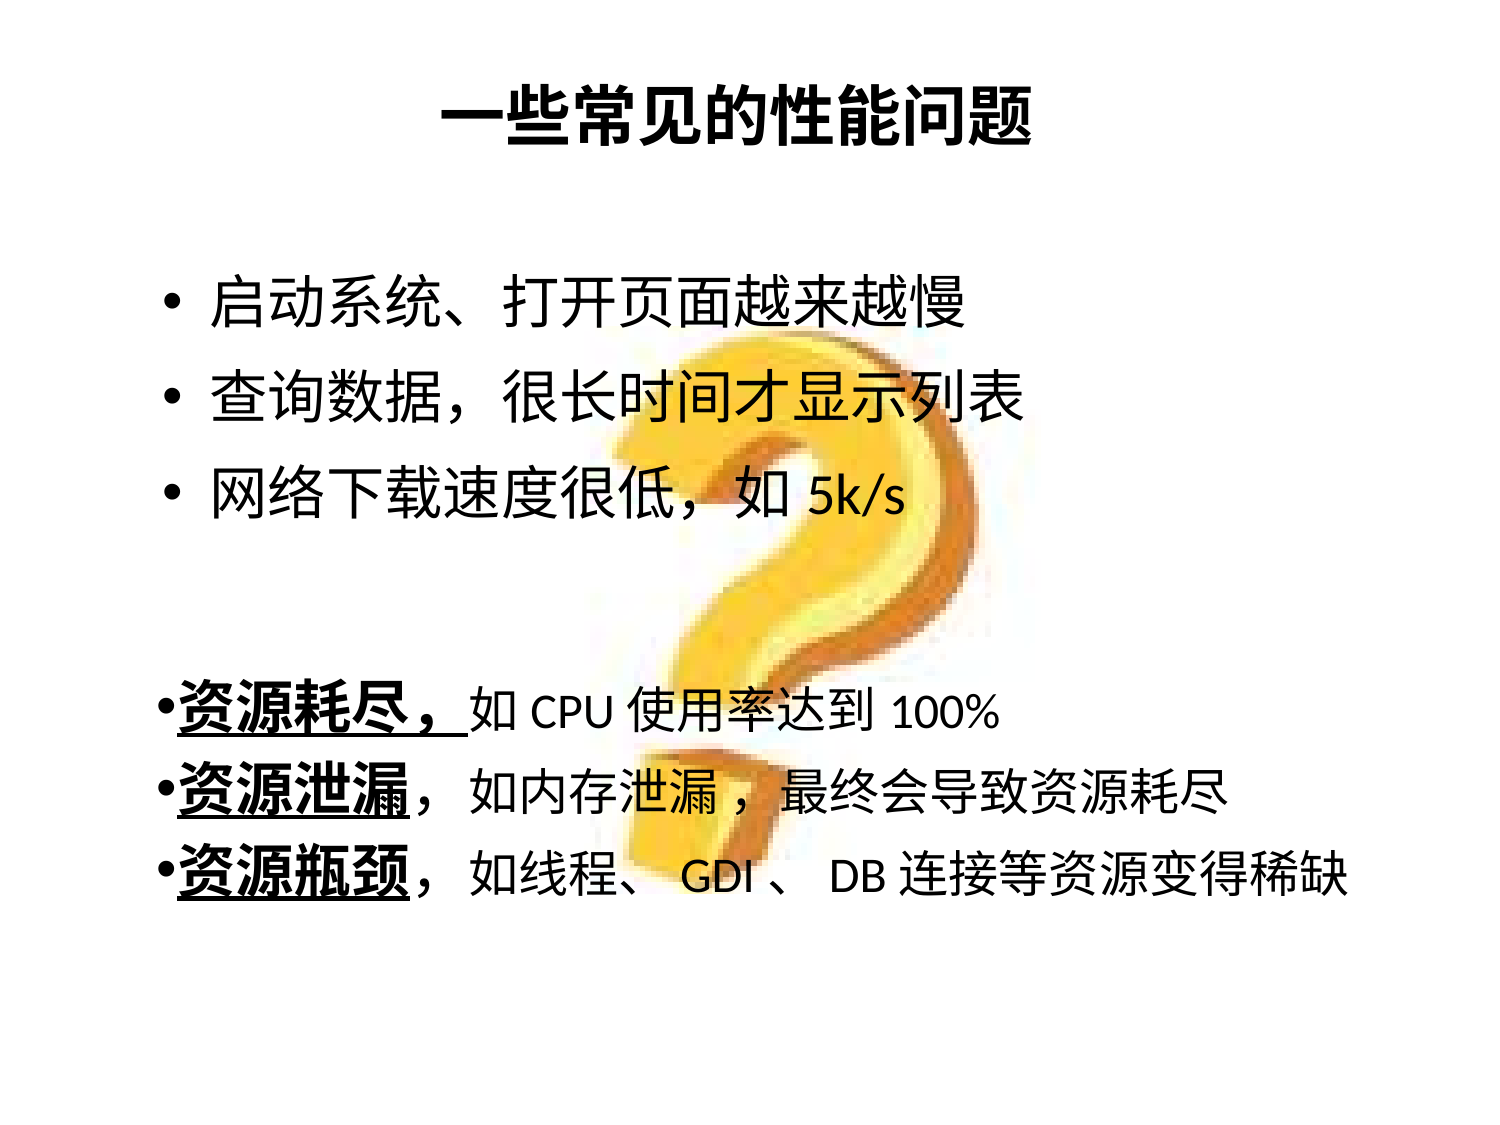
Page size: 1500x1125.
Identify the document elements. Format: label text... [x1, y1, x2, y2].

text_box 启动系统、打开页面越来越慢 查询数据，很长时间才显示列表 网络下载速度很低，如5k/s [147, 243, 1317, 616]
text_box 资源耗尽，如CPU使用率达到100% 资源泄漏，如内存泄漏 ，最终会导致资源耗尽 资源瓶颈，如线程、GDI、DB连接等资源变得稀缺 [141, 662, 1418, 970]
title 一些常见的性能问题 [230, 66, 1244, 161]
picture [501, 326, 1070, 894]
